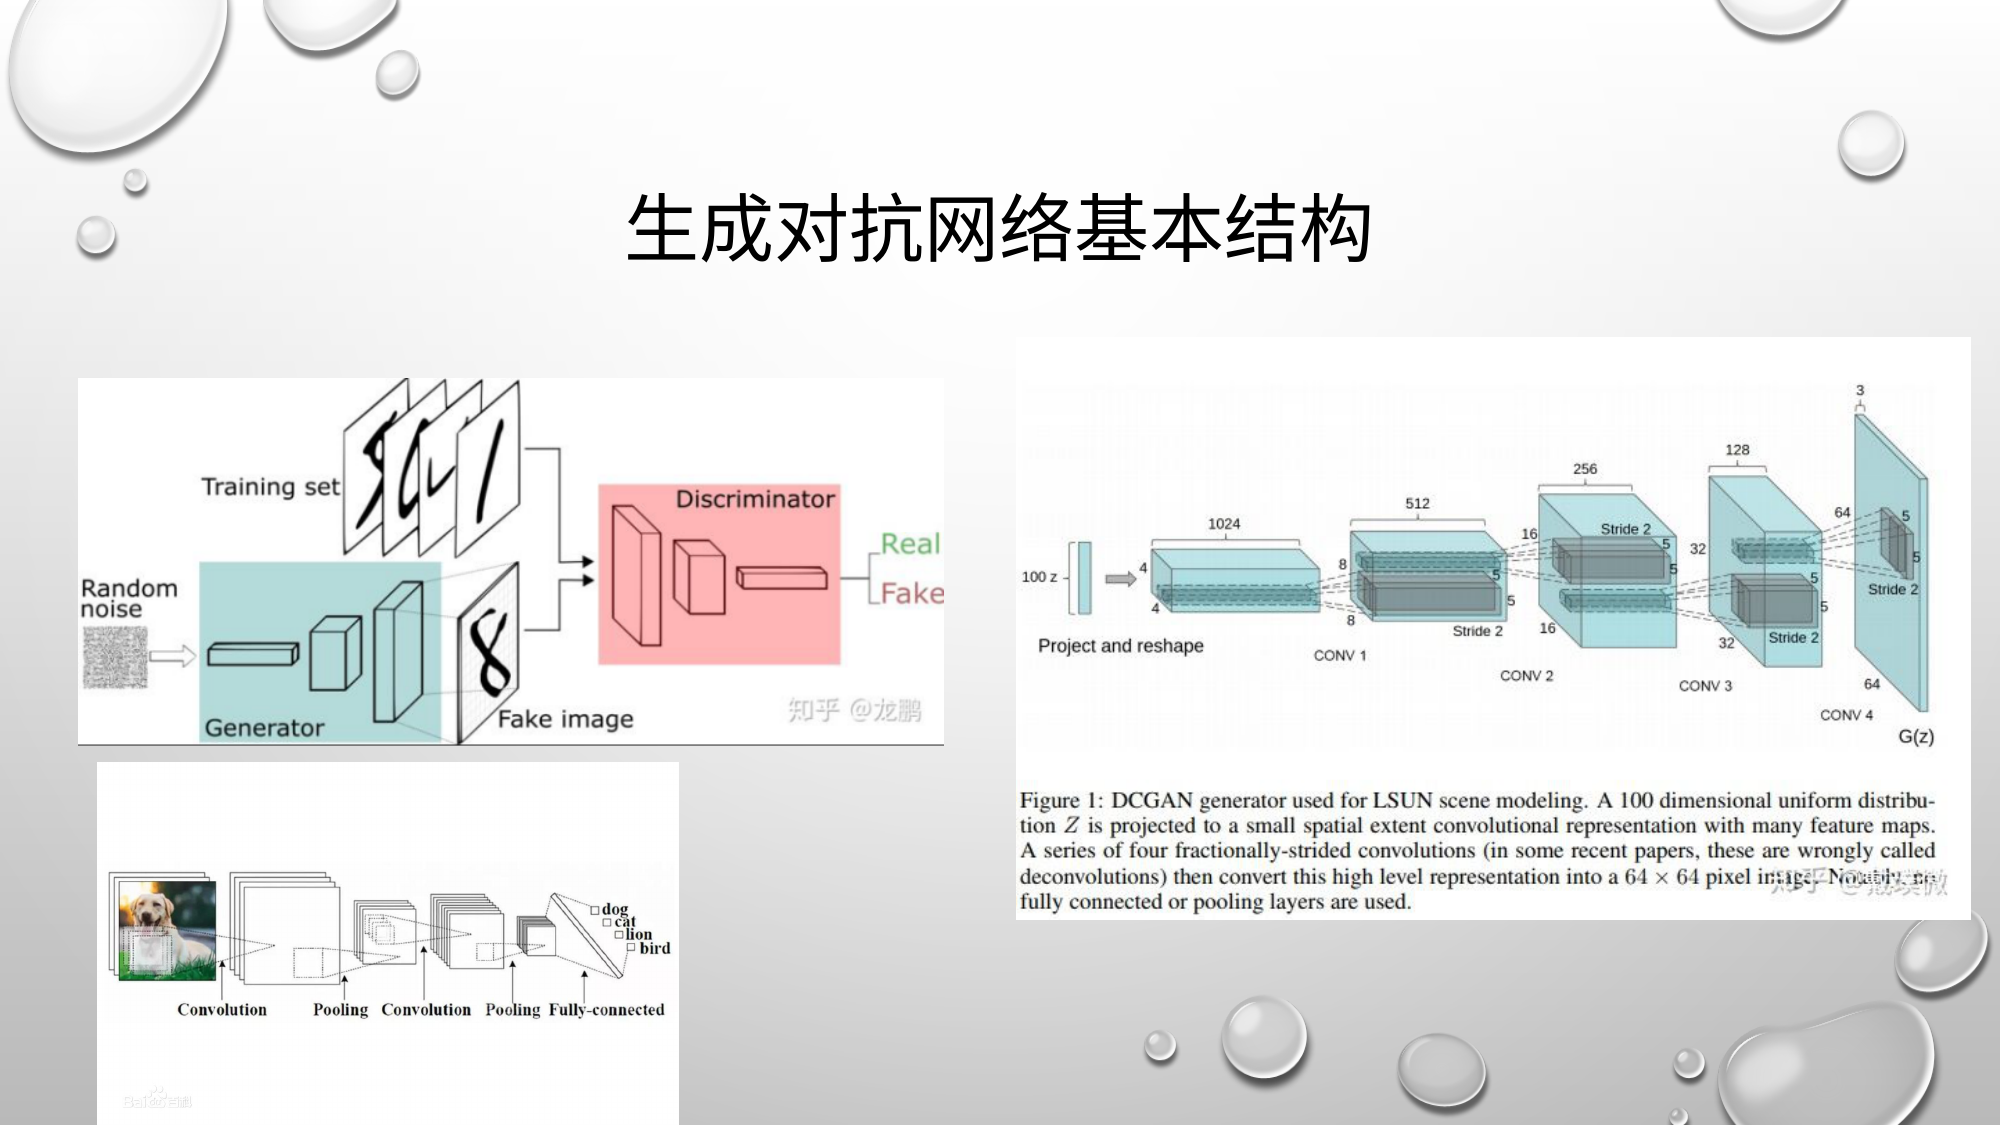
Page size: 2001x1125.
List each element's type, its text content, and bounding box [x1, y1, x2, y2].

title 生成对抗网络基本结构 [149, 101, 1851, 364]
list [77, 378, 944, 747]
picture [0, 0, 2000, 1125]
